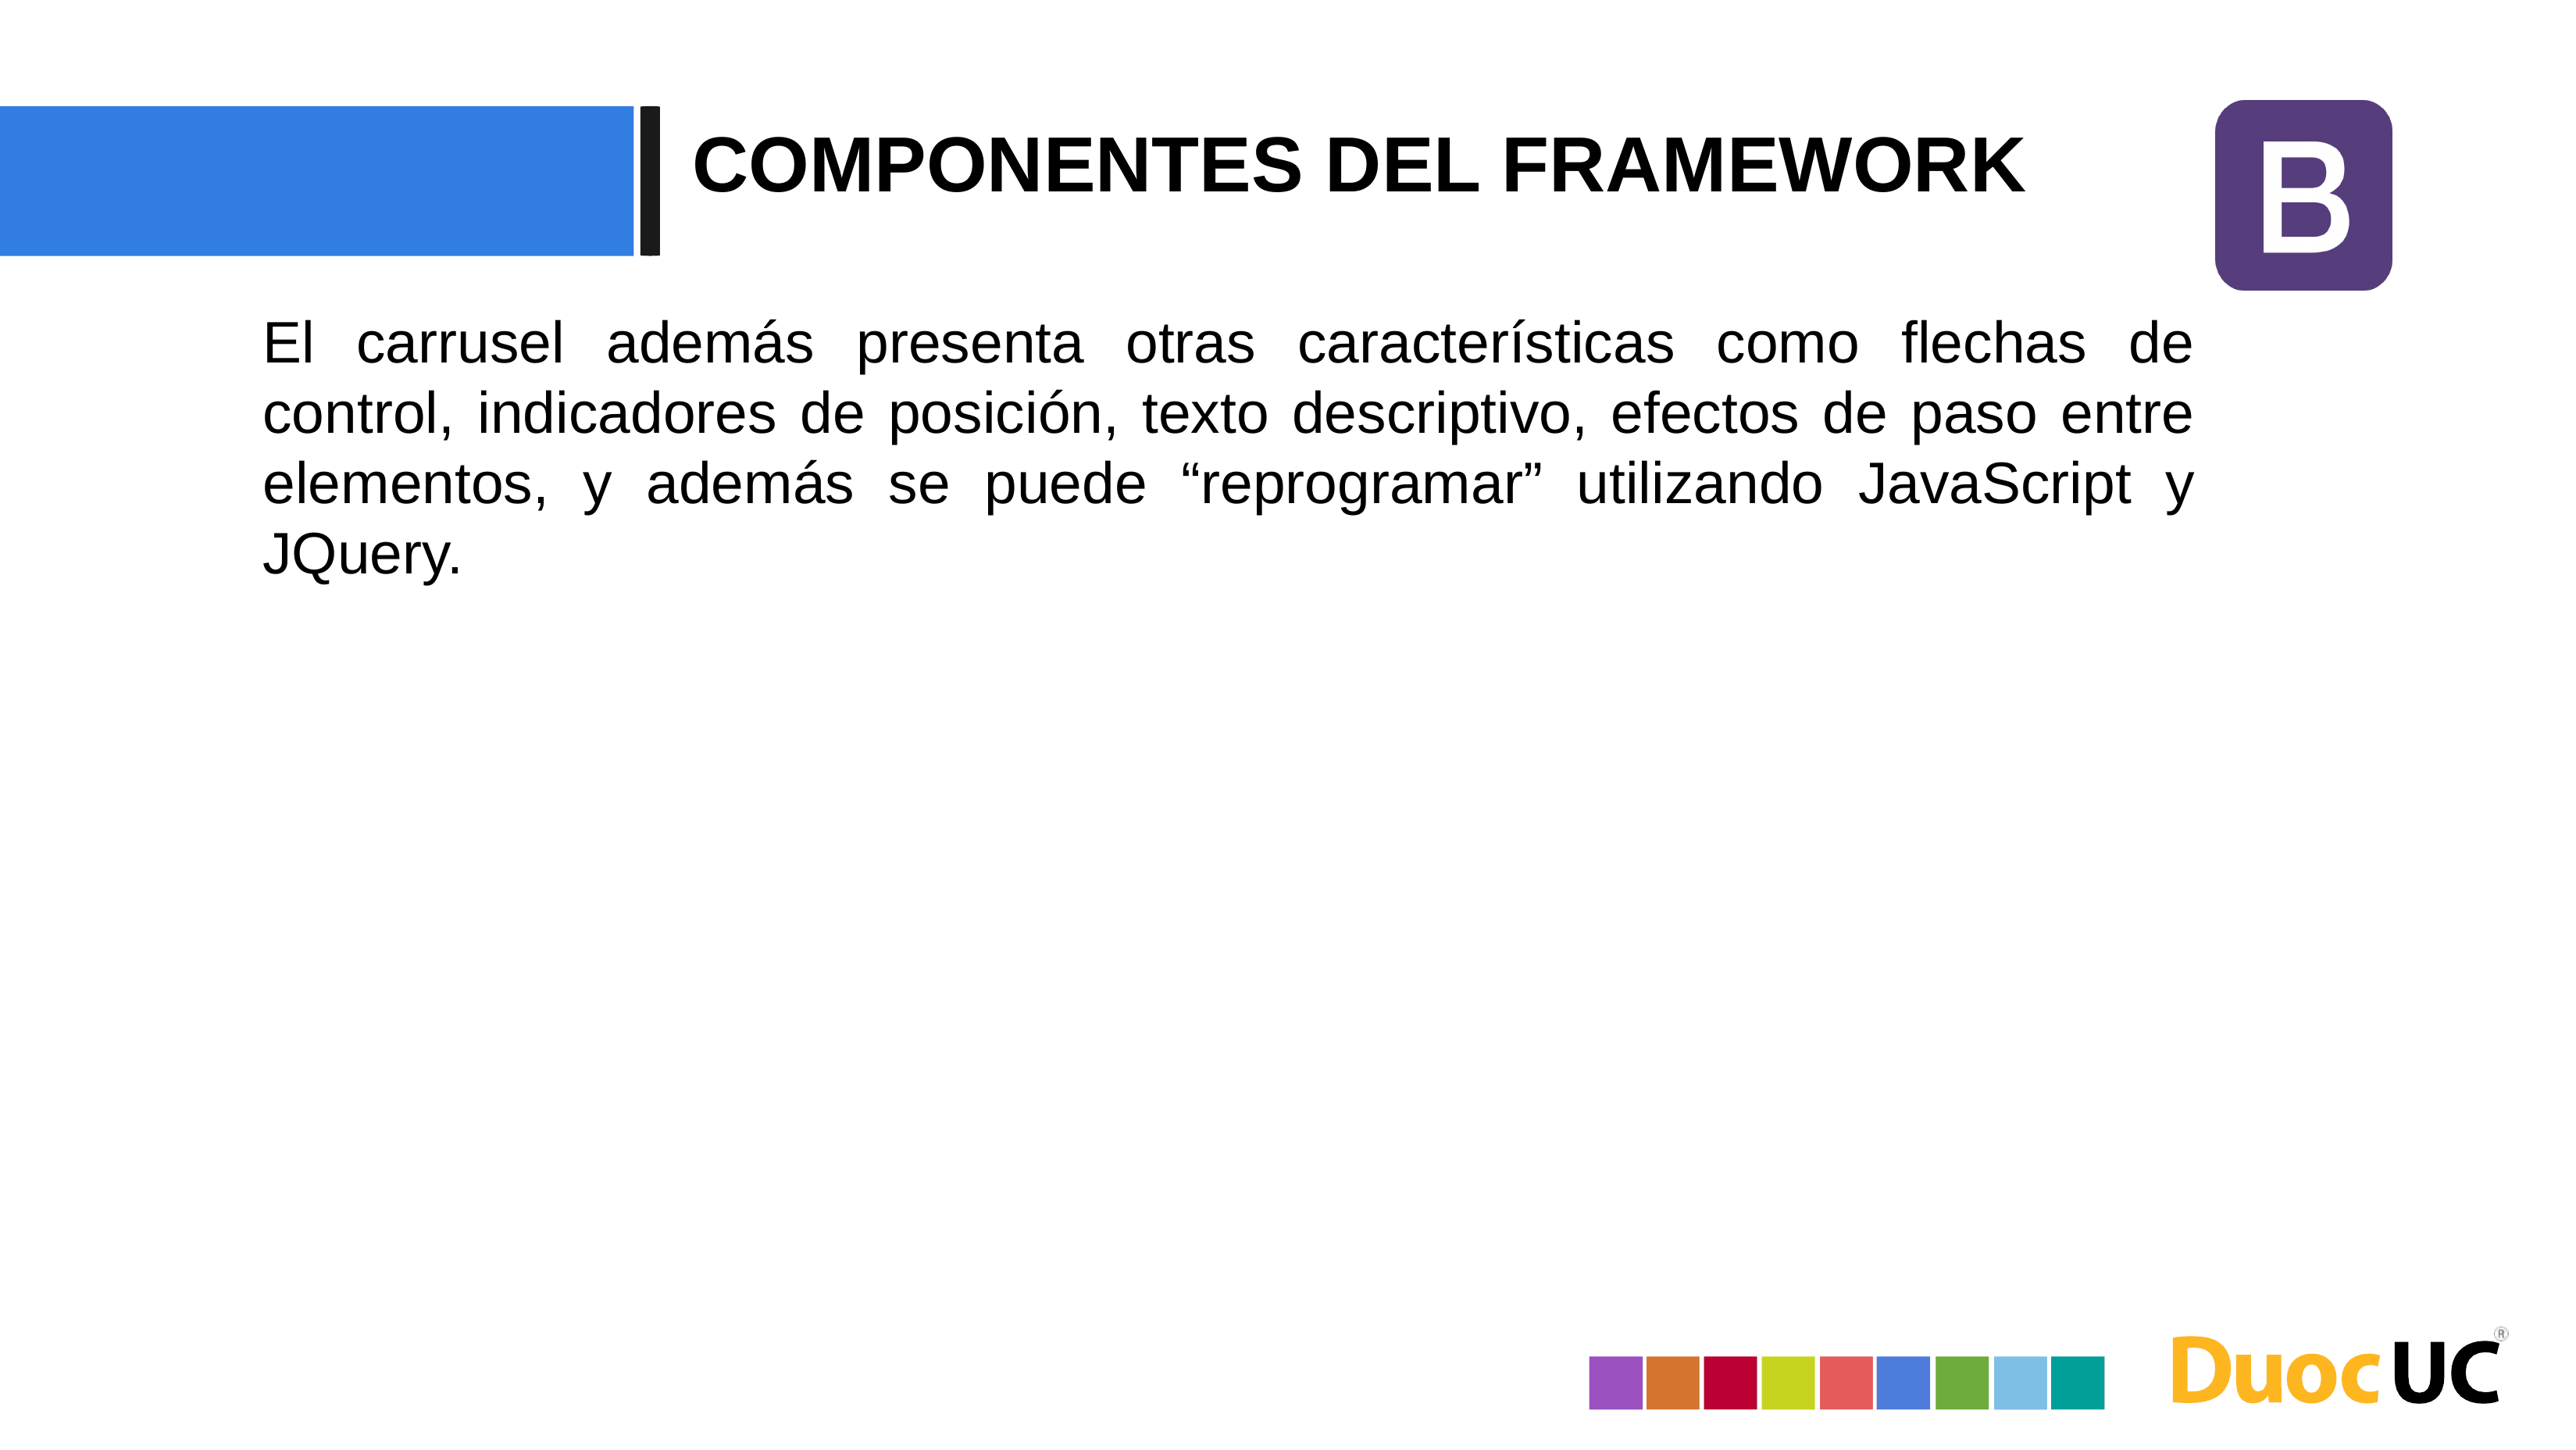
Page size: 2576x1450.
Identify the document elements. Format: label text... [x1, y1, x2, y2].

list El carrusel además presenta otras características como flechas de control, indicadores de posición, texto descriptivo, efectos de paso entre elementos, y además se puede “reprogramar” utilizando JavaScript y JQuery. [262, 304, 2196, 628]
list COMPONENTES DEL FRAMEWORK [692, 113, 2030, 303]
picture [2494, 1327, 2509, 1341]
picture [2214, 99, 2393, 291]
picture [1579, 1327, 2121, 1434]
